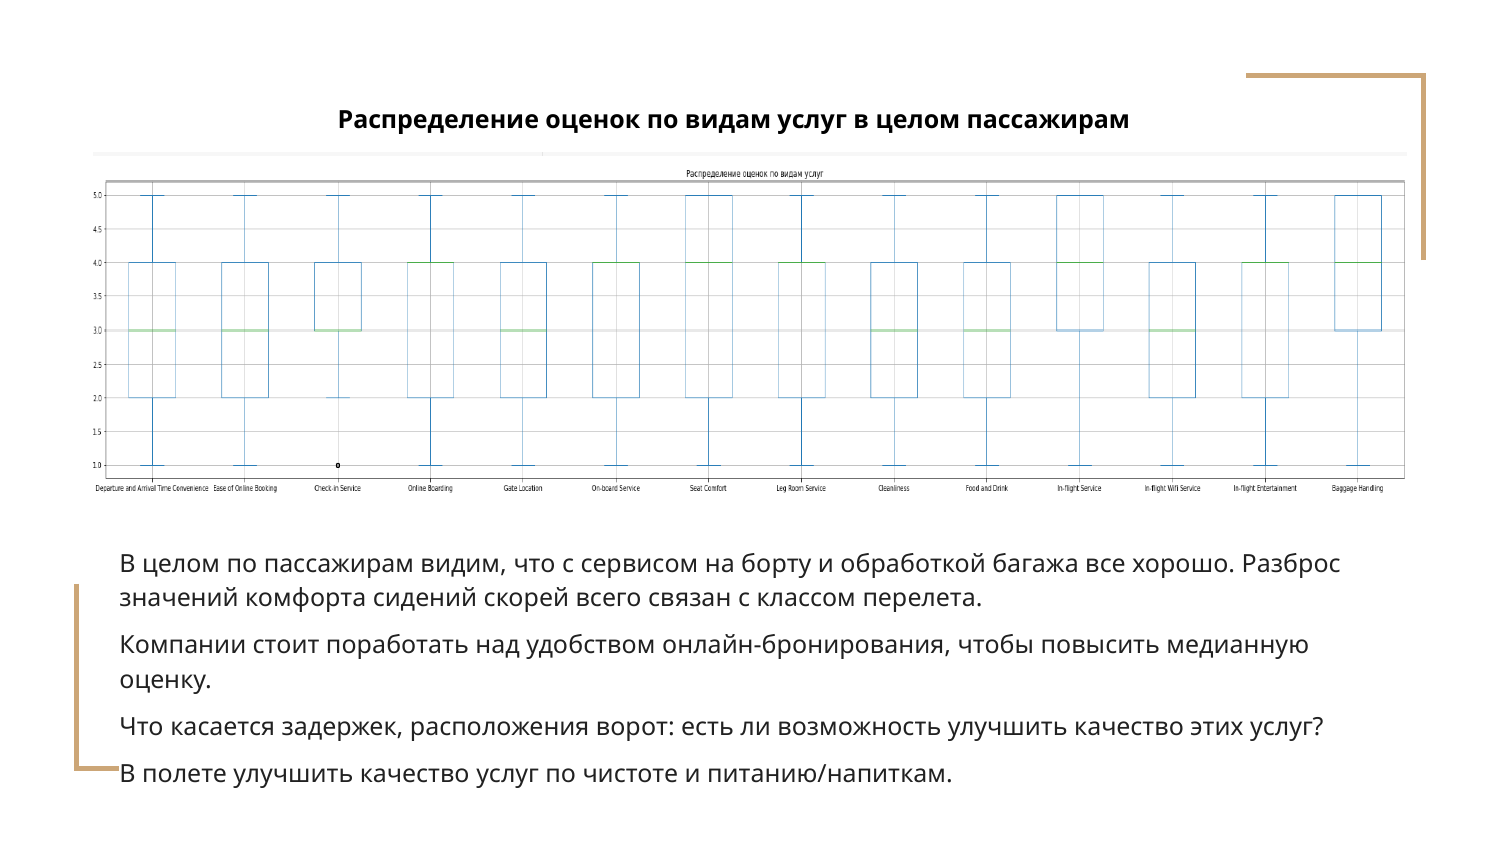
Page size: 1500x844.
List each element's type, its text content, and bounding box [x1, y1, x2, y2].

text_box В целом по пассажирам видим, что с сервисом на борту и обработкой багажа все хорошо. Разброс значений комфорта сидений скорей всего связан с классом перелета. Компании стоит поработать над удобством онлайн-бронирования, чтобы повысить медианную оценку. Что касается задержек, расположения ворот: есть ли возможность улучшить качество этих услуг? В полете улучшить качество услуг по чистоте и питанию/напиткам. [104, 528, 1418, 803]
picture [92, 152, 1407, 511]
title Распределение оценок по видам услуг в целом пассажирам [111, 83, 1358, 151]
